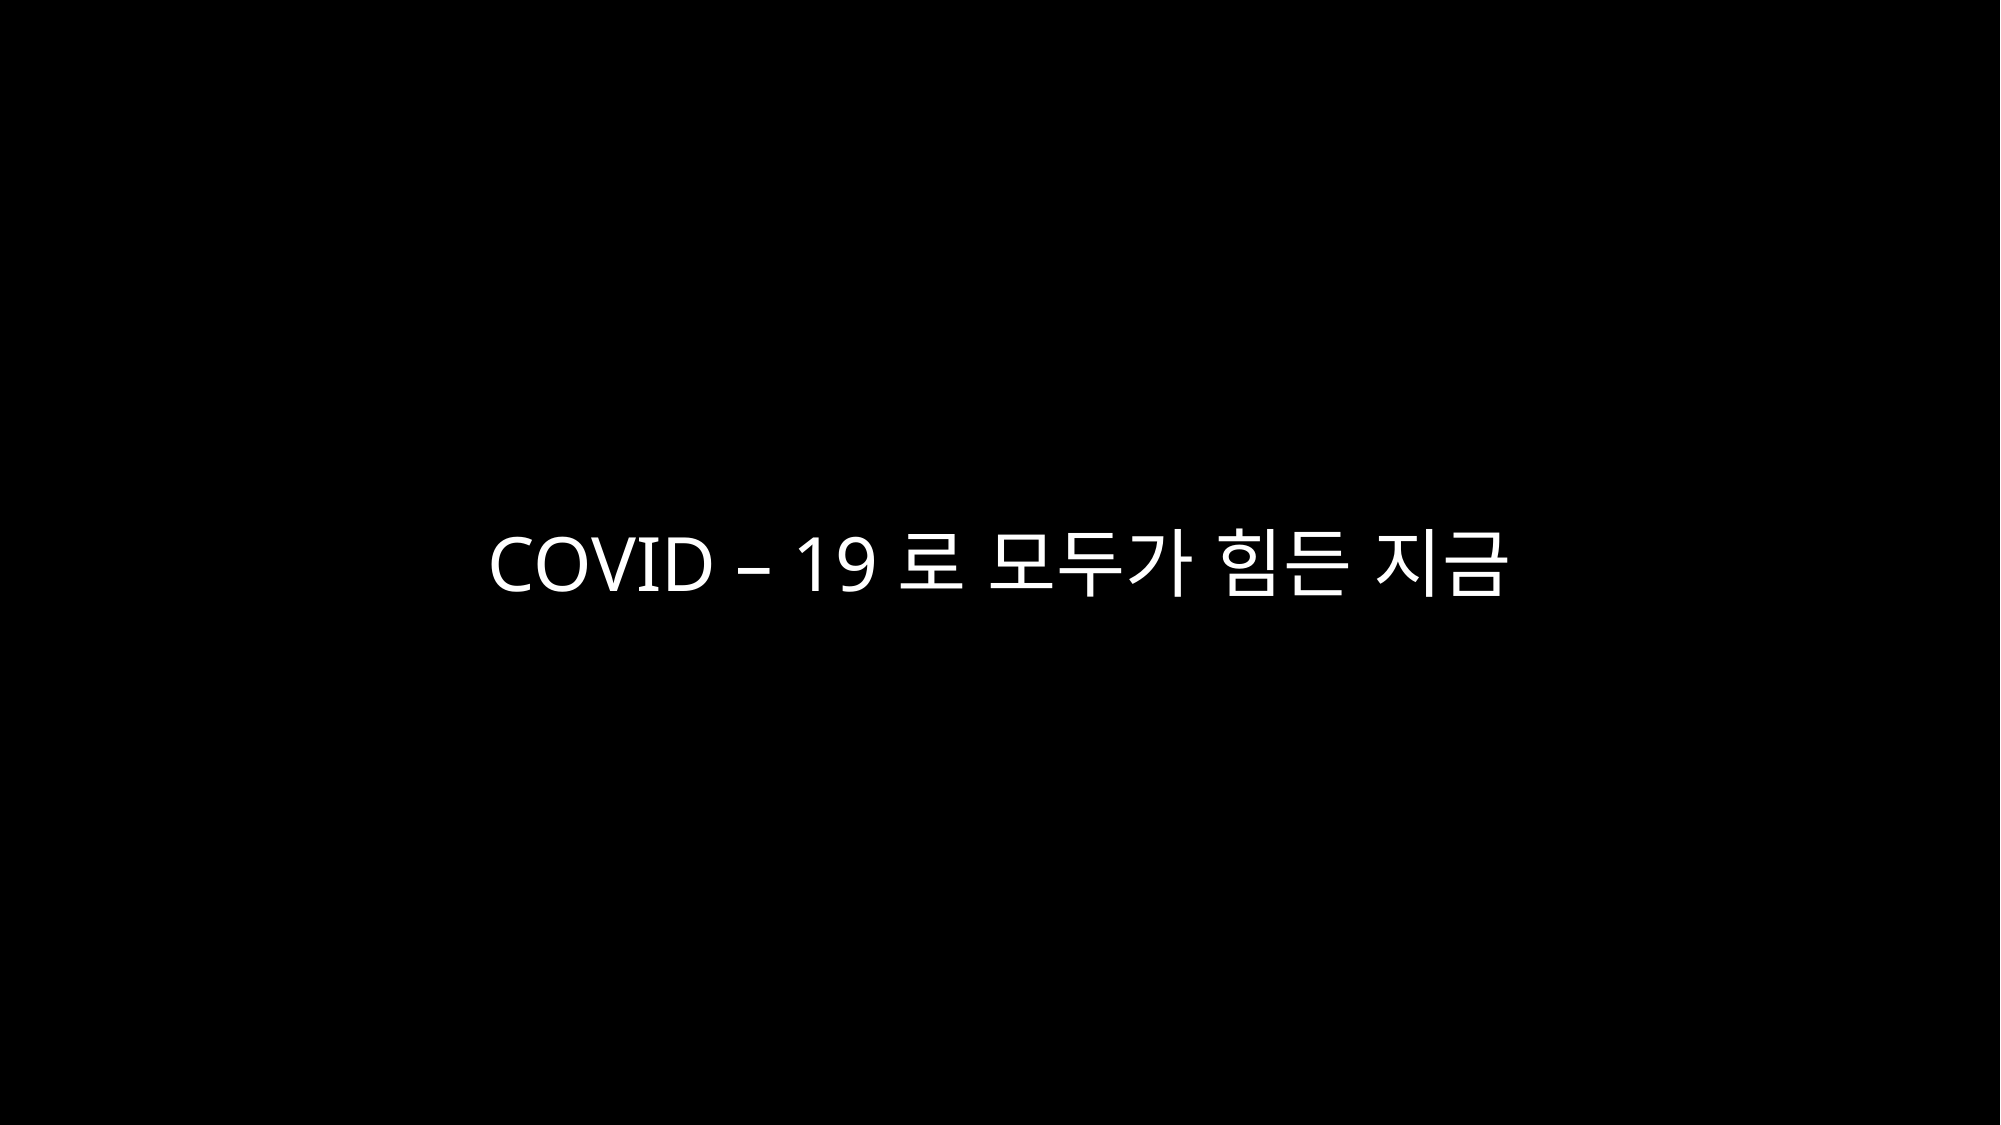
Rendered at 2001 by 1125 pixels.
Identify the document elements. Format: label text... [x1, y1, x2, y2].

text_box COVID – 19로 모두가 힘든 지금 [473, 509, 1527, 615]
